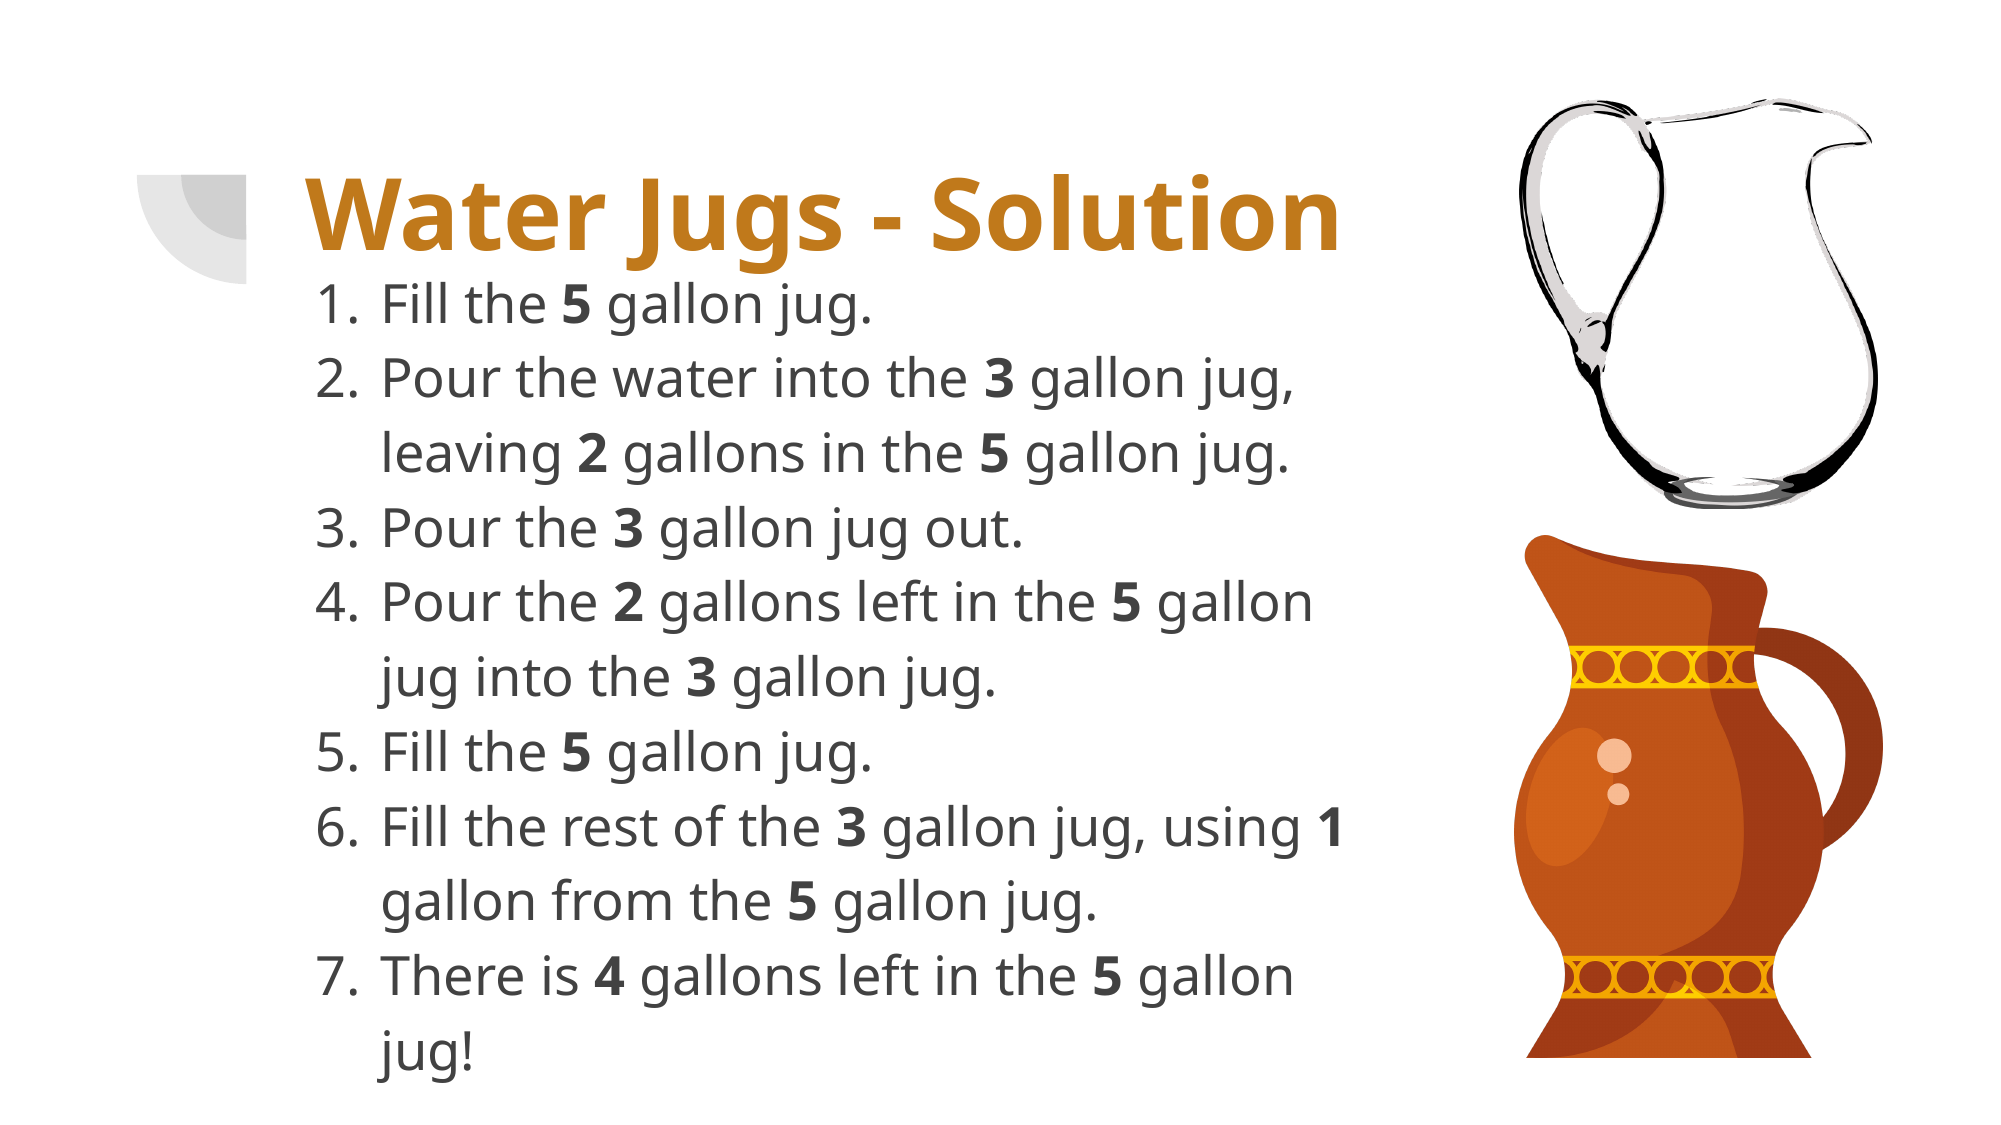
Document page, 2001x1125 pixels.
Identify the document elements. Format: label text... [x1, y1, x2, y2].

list Fill the 5 gallon jug. Pour the water into the 3 gallon jug, leaving 2 gallons in the 5 gallon jug. Pour the 3 gallon jug out. Pour the 2 gallons left in the 5 gallon jug into the 3 gallon jug. Fill the 5 gallon jug. Fill the rest of the 3 gallon jug, using 1 gallon from the 5 gallon jug. There is 4 gallons left in the 5 gallon jug! [285, 282, 1411, 1058]
picture [1513, 535, 1883, 1058]
title Water Jugs - Solution [285, 130, 1514, 350]
picture [1519, 98, 1878, 509]
